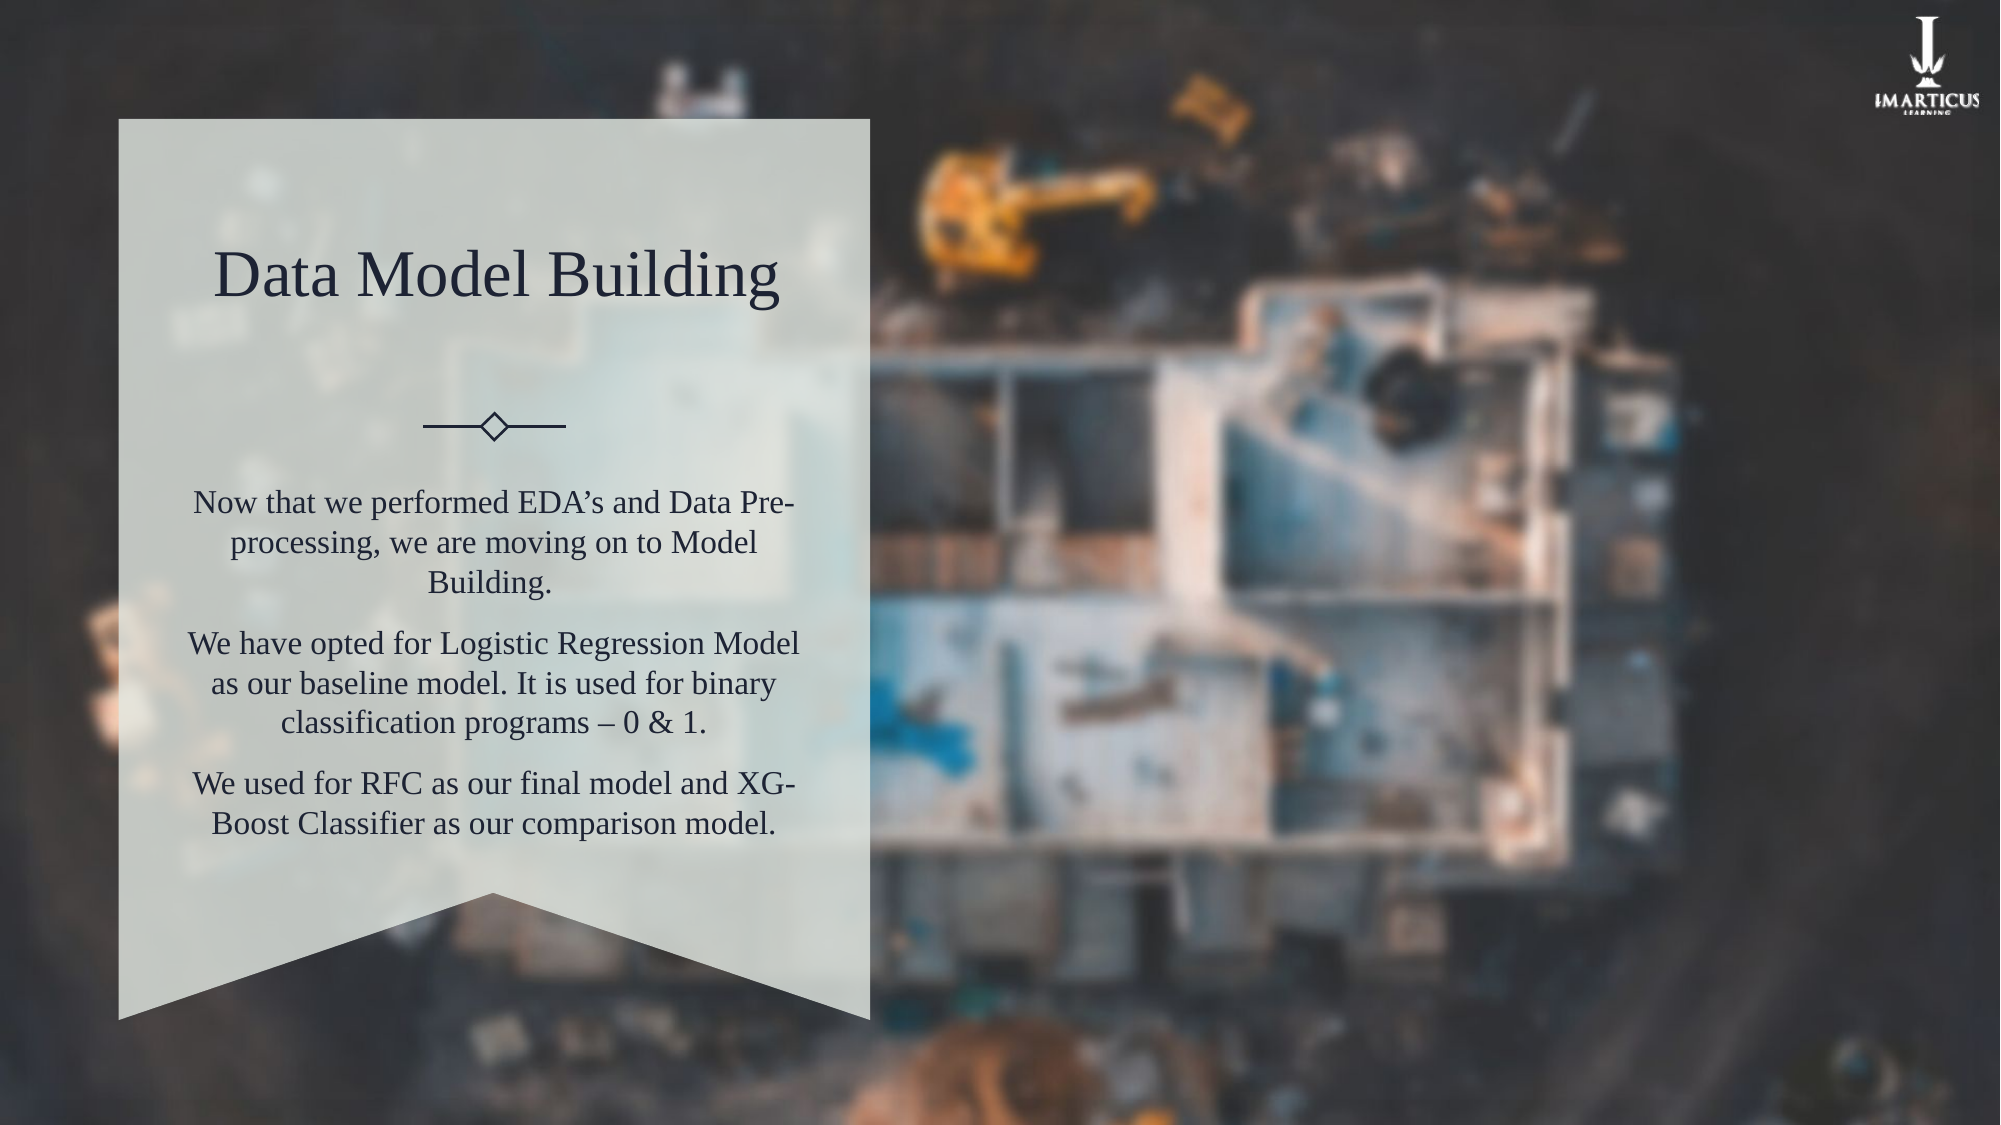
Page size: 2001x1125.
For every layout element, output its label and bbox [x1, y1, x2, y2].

picture [0, 0, 2000, 1125]
text_box [423, 417, 566, 437]
